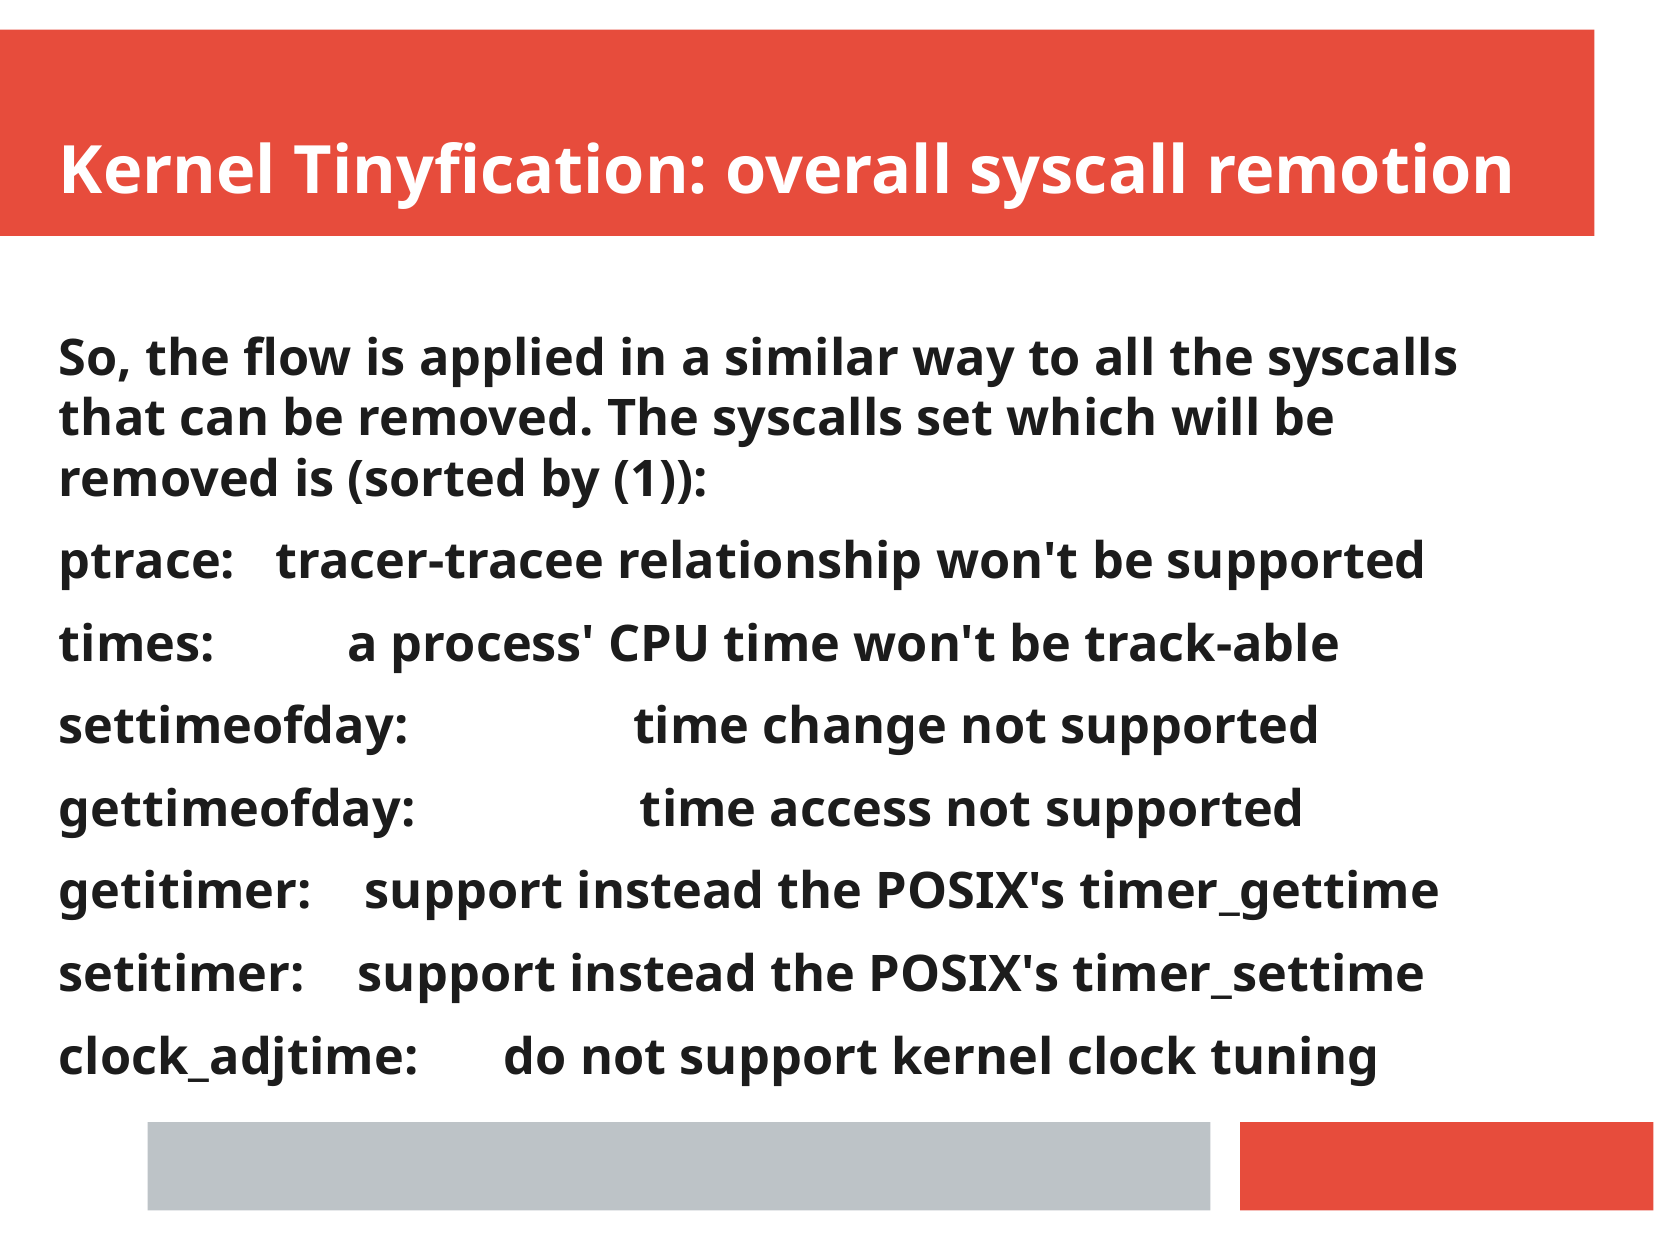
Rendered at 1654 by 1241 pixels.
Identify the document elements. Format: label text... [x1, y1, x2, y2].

text_box So, the flow is applied in a similar way to all the syscalls that can be removed. The syscalls set which will be removed is (sorted by (1)): ptrace: tracer-tracee relationship won't be supported times: a process' CPU time won't be track-able settimeofday: time change not supported gettimeofday: time access not supported getitimer: support instead the POSIX's timer_gettime setitimer: support instead the POSIX's timer_settime clock_adjtime: do not support kernel clock tuning [59, 324, 1565, 1093]
text_box Kernel Tinyfication: overall syscall remotion [59, 59, 1595, 207]
